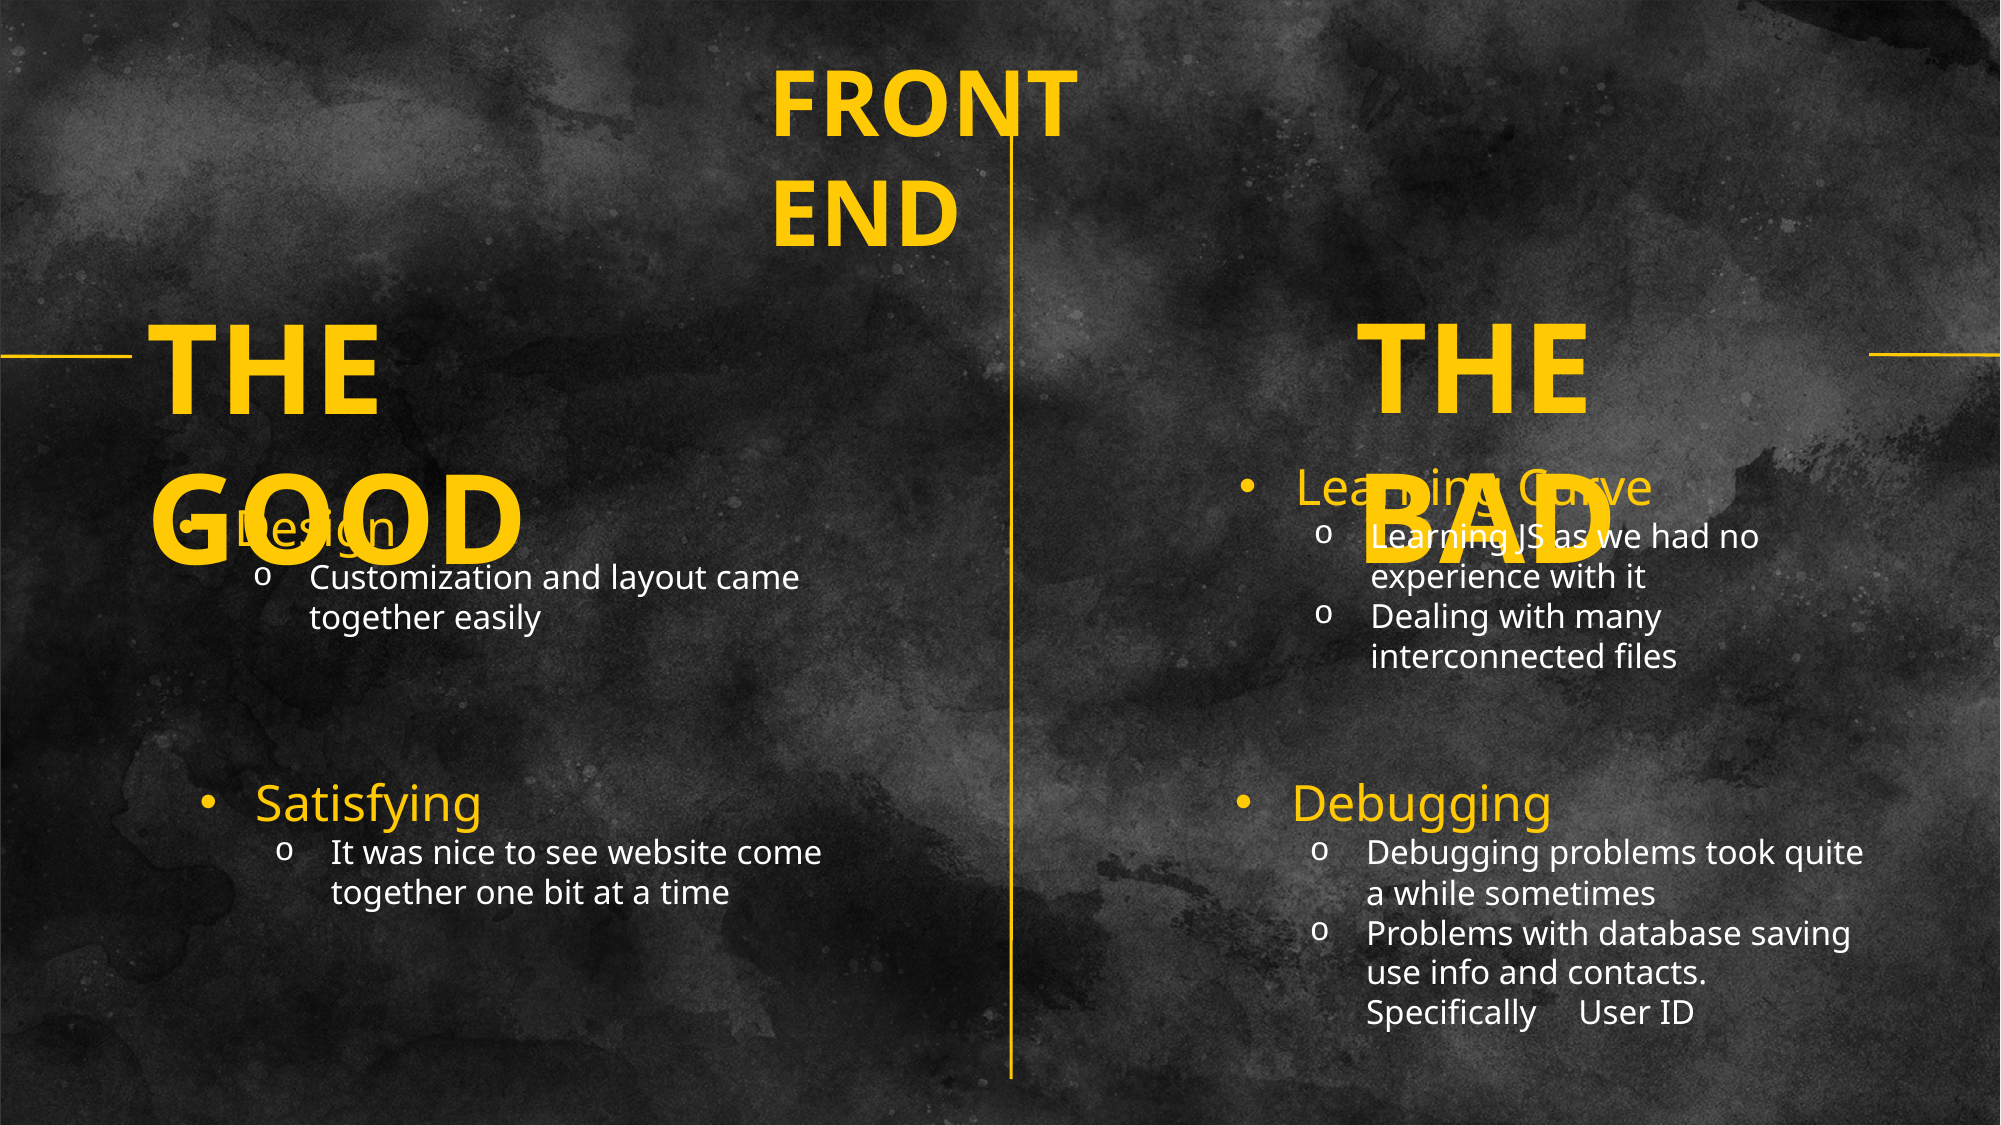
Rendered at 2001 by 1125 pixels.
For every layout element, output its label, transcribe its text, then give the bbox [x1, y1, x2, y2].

text_box Satisfying It was nice to see website come together one bit at a time [184, 763, 843, 919]
text_box THE BAD [1340, 281, 1898, 447]
text_box Debugging Debugging problems took quite a while sometimes Problems with database saving use info and contacts. Specifically User ID [1219, 764, 1894, 1079]
picture [0, 0, 2001, 1125]
text_box Learning Curve Learning JS as we had no experience with it Dealing with many interconnected files [1224, 447, 1898, 683]
text_box FRONT END [753, 37, 1291, 272]
text_box THE GOOD [131, 281, 806, 597]
text_box Design Customization and layout came together easily [162, 488, 837, 644]
